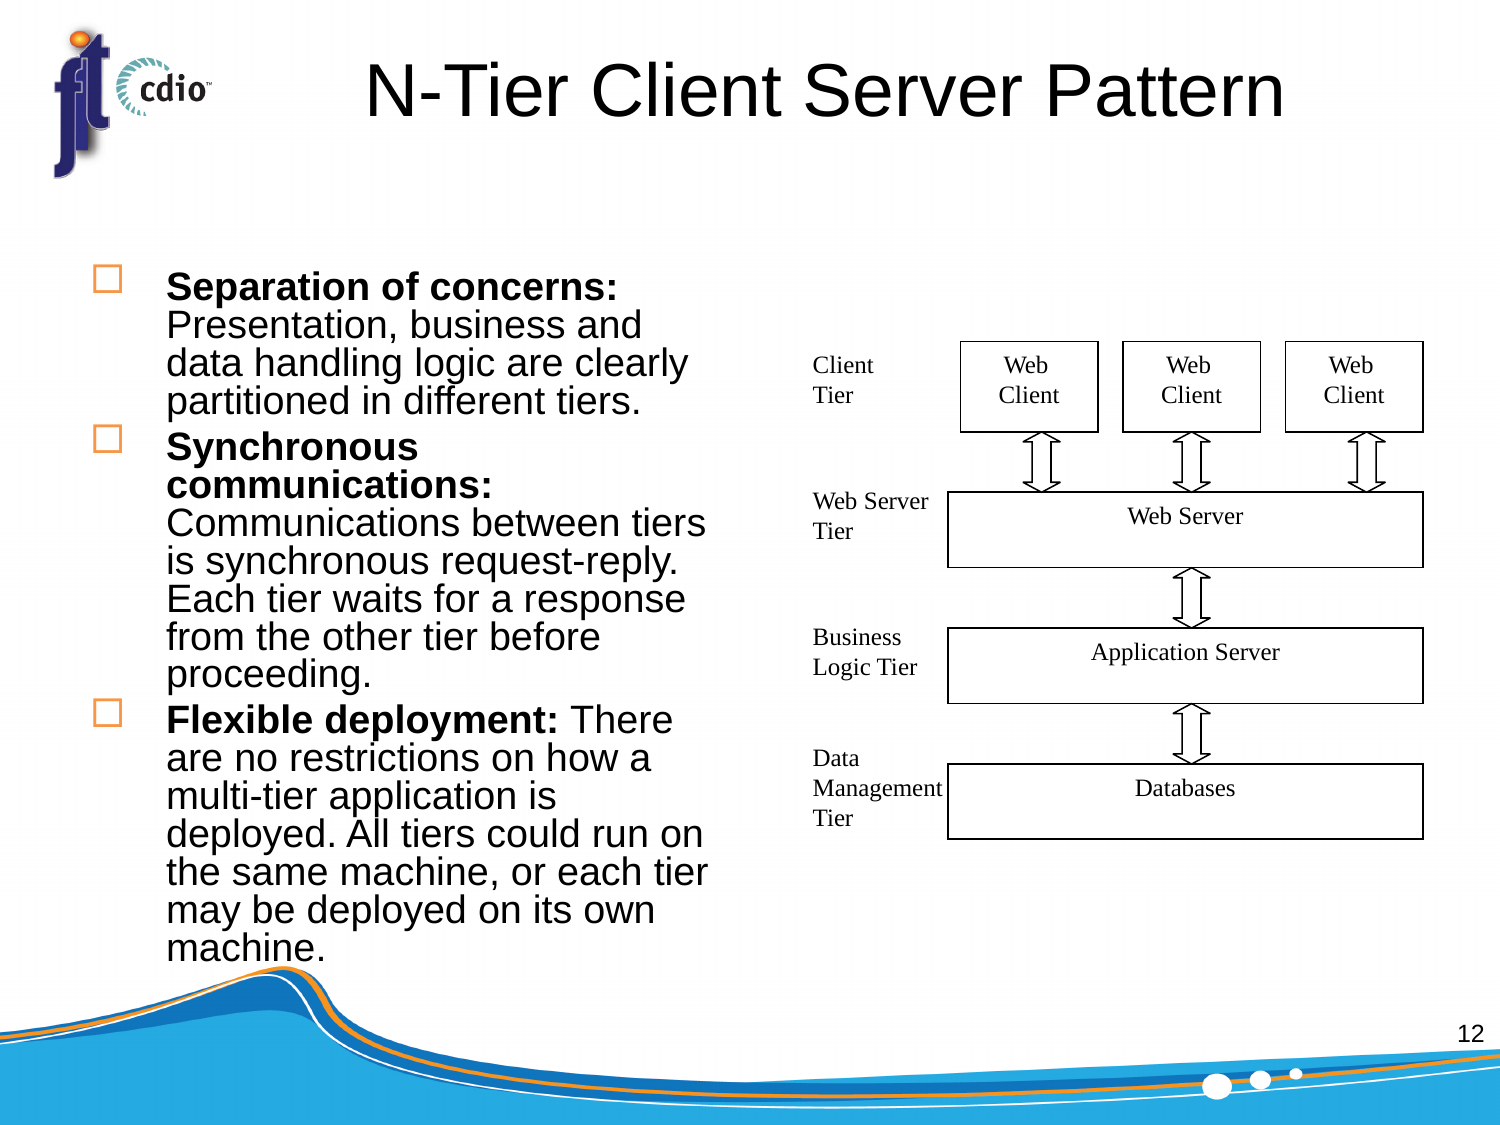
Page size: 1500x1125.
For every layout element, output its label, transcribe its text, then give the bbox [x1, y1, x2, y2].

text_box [785, 326, 1474, 870]
list Separation of concerns: Presentation, business and data handling logic are clearly partitioned in different tiers. Synchronous communications: Communications between tiers is synchronous request-reply. Each tier waits for a response from the other tier before proceeding. Flexible deployment: There are no restrictions on how a multi-tier application is deployed. All tiers could run on the same machine, or each tier may be deployed on its own machine. [75, 262, 739, 1006]
title N-Tier Client Server Pattern [226, 6, 1425, 166]
slide_number 12 [1149, 1002, 1500, 1063]
picture [0, 0, 1500, 1125]
